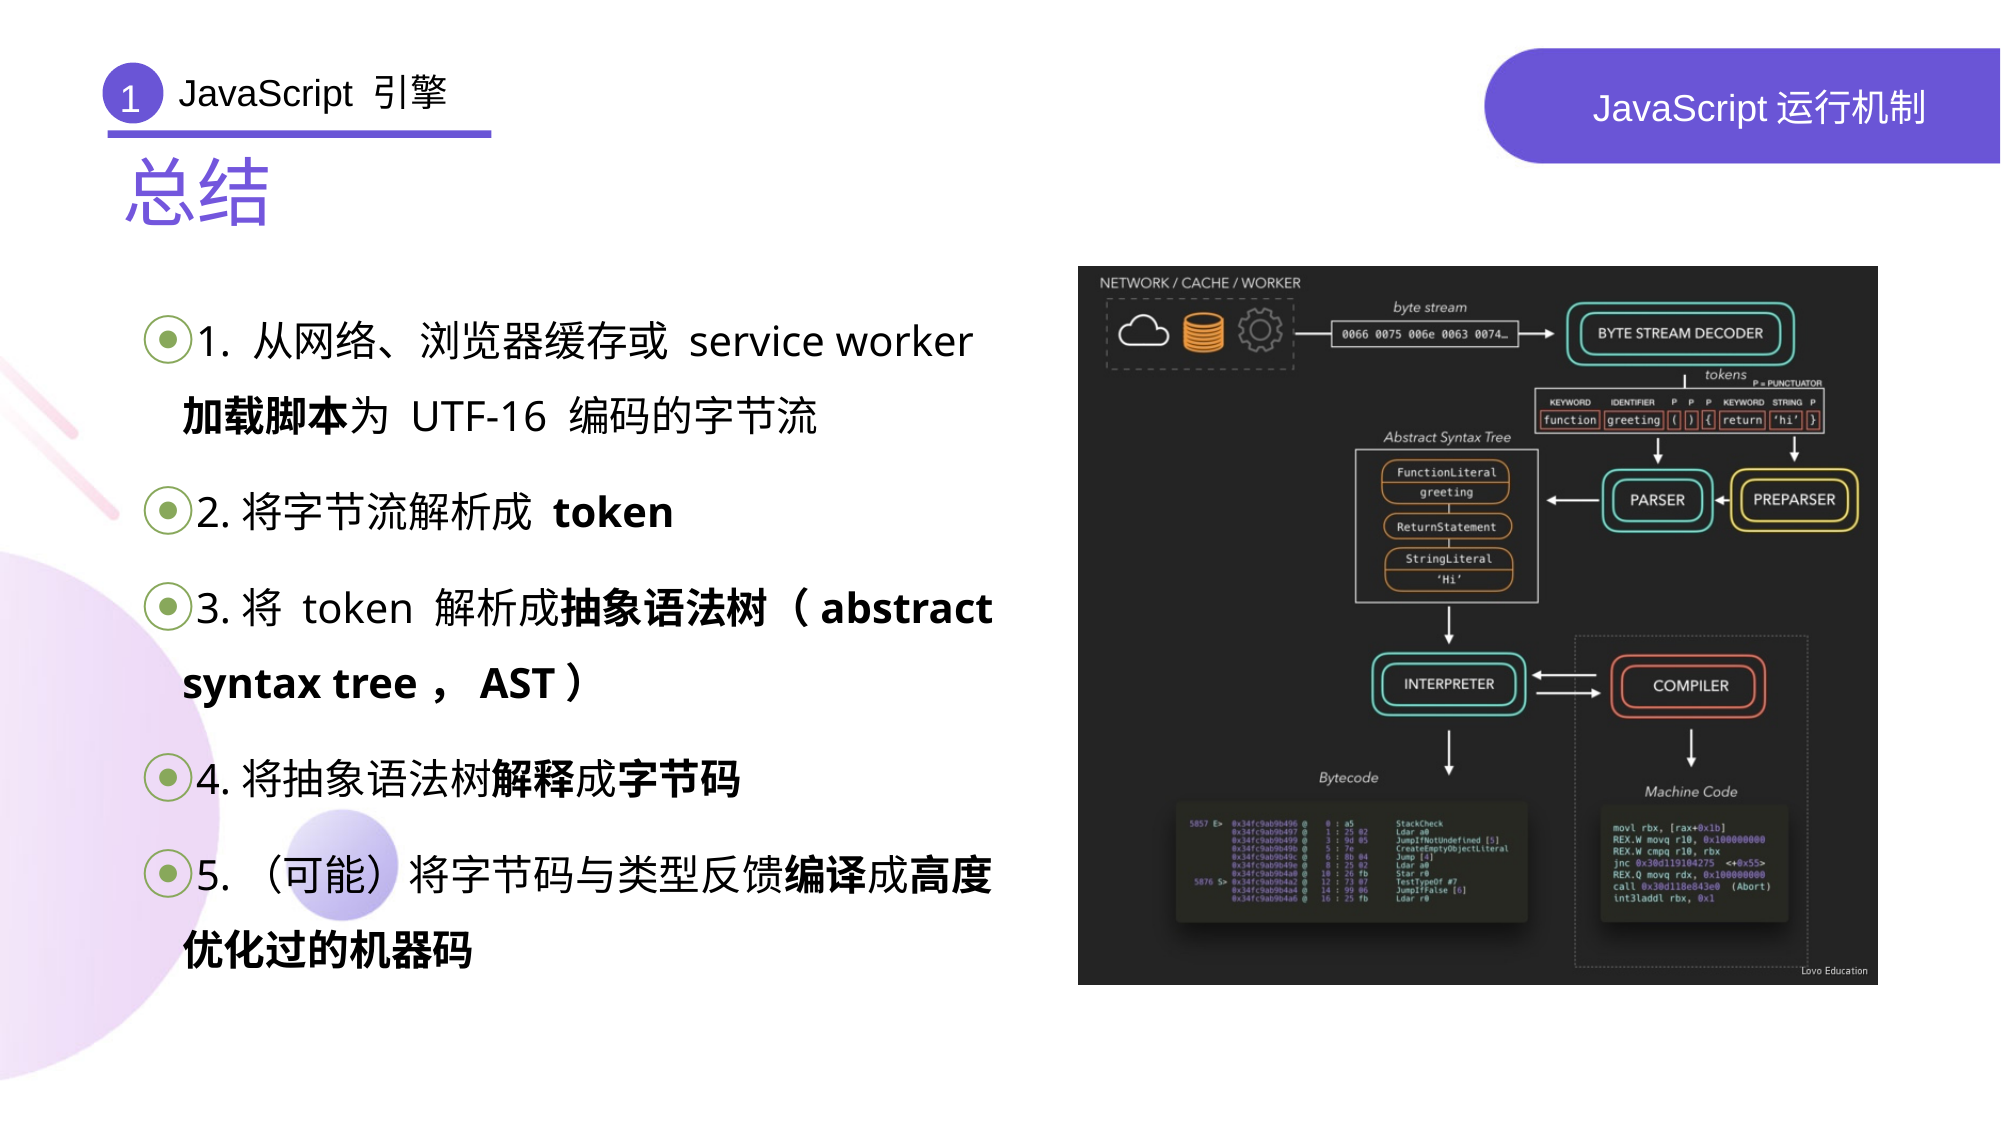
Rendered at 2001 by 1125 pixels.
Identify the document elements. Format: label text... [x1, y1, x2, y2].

picture [0, 0, 2001, 1125]
list JavaScript 引擎 [163, 66, 794, 127]
title JavaScript运行机制 [1577, 73, 1962, 137]
list 1. 从网络、浏览器缓存或 service worker 加载脚本为 UTF-16 编码的字节流 2.将字节流解析成 token 3.将 token 解析成抽象语法树（abstract syntax tree，AST） 4.将抽象语法树解释成字节码 5.（可能）将字节码与类型反馈编译成高度优化过的机器码 [126, 282, 1014, 1084]
list 总结 [107, 148, 1290, 237]
list 1 [104, 72, 181, 129]
